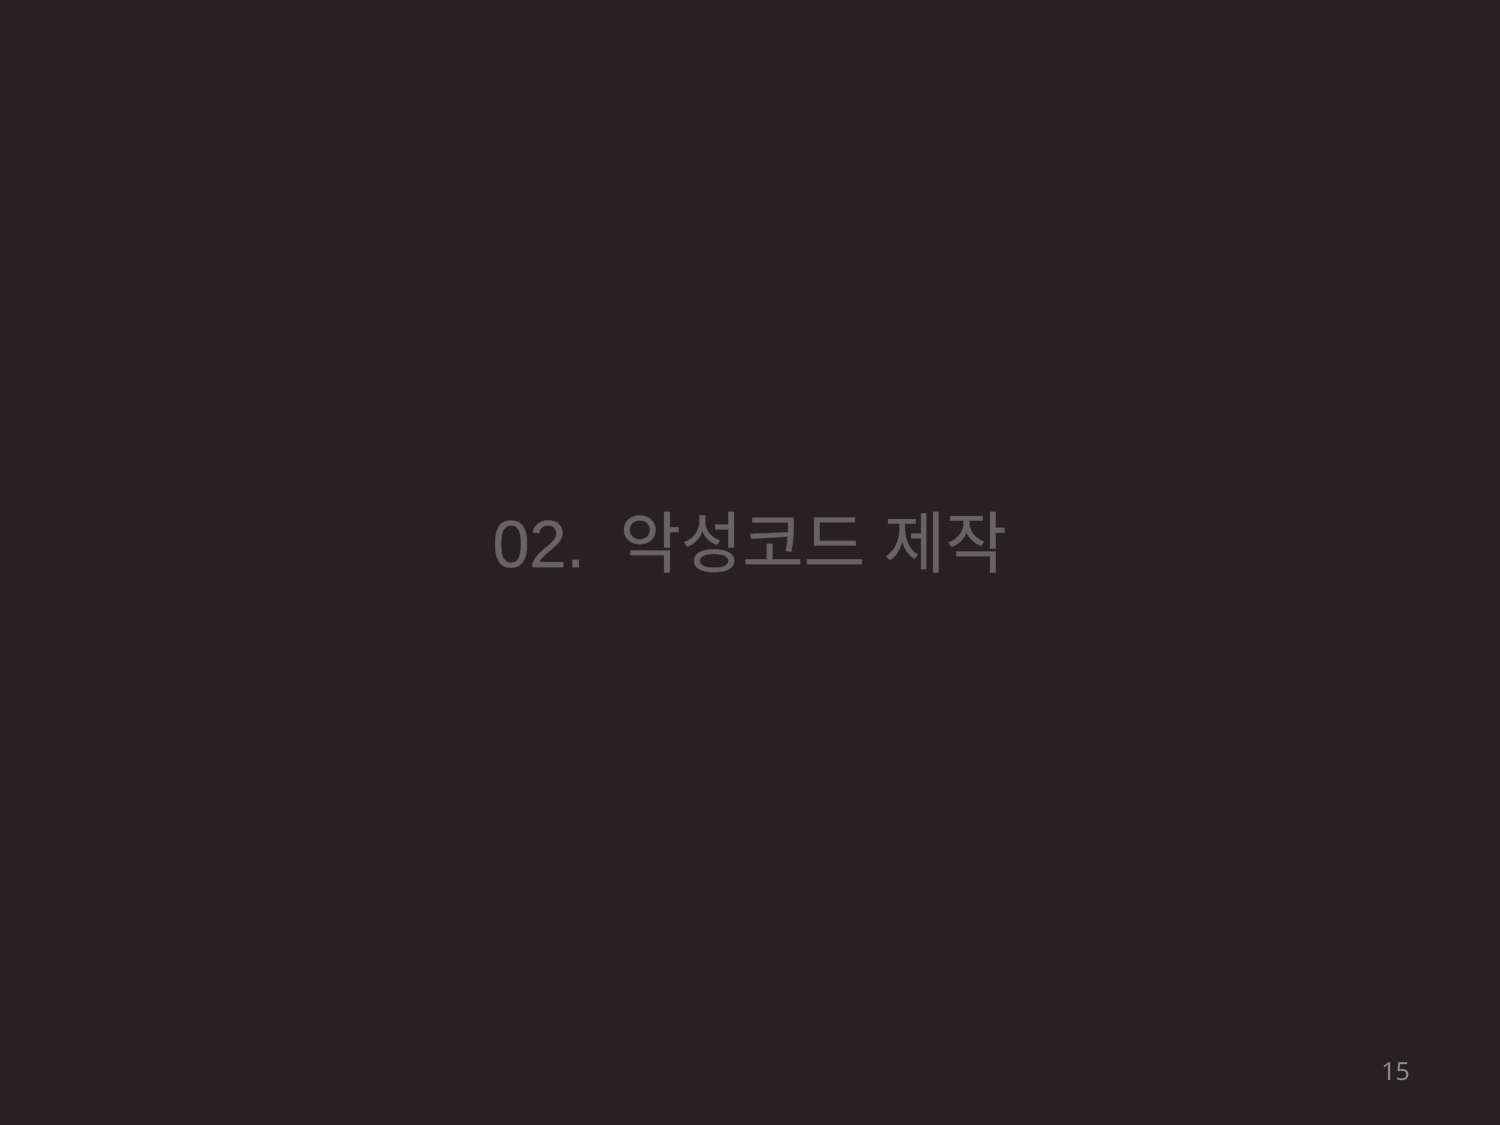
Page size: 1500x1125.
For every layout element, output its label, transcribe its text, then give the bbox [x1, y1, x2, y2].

slide_number 15 [1074, 1042, 1425, 1103]
text_box 02. 악성코드 제작 [0, 492, 1500, 588]
